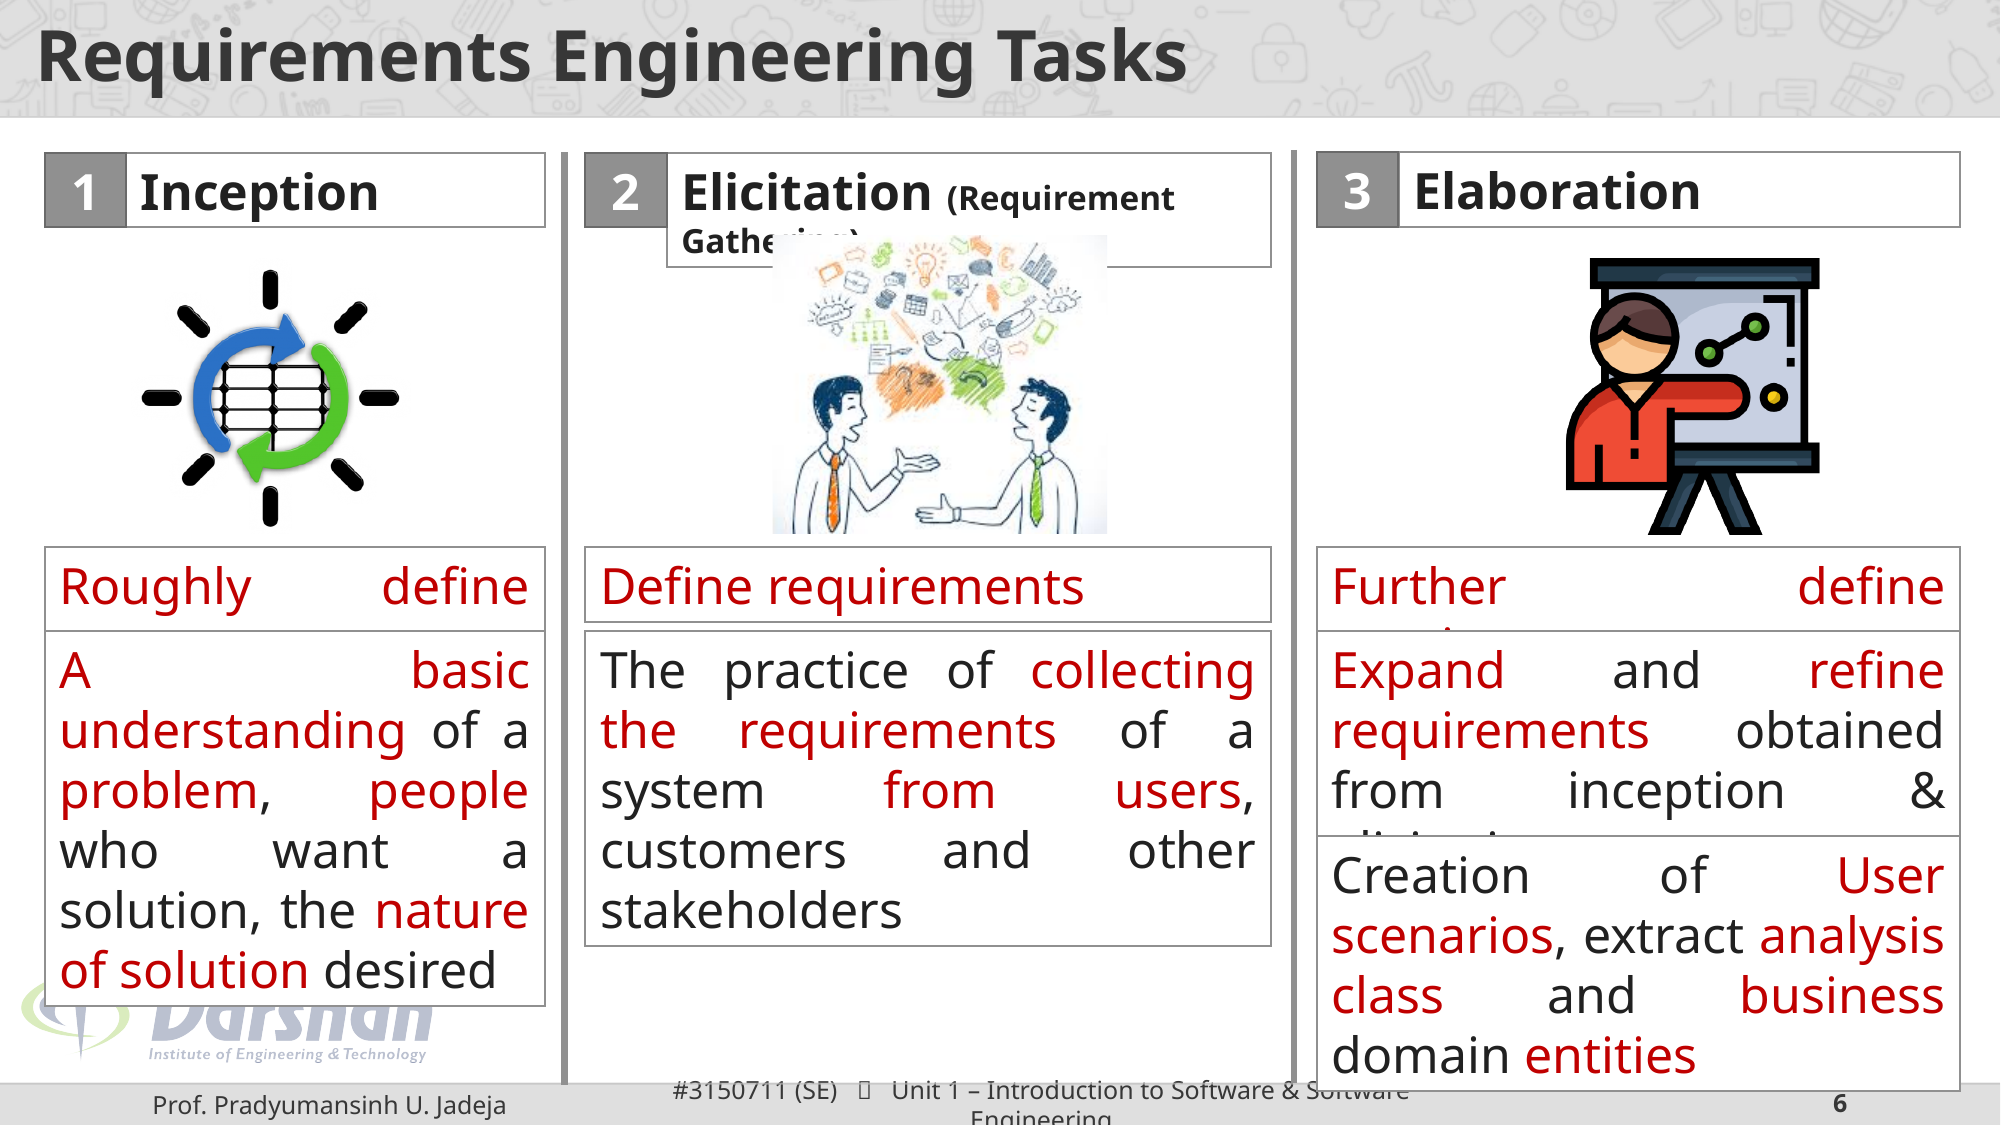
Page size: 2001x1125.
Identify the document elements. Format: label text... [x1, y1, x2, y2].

picture [772, 235, 1108, 534]
text_box 2 [584, 152, 668, 228]
text_box Inception [127, 152, 546, 228]
picture [131, 258, 411, 534]
text_box Expand and refine requirements obtained from inception & elicitation [1316, 630, 1961, 835]
text_box Roughly define scope [44, 546, 546, 630]
text_box 1 [44, 152, 127, 228]
text_box Further define requirements [1316, 546, 1961, 630]
text_box Elicitation (Requirement Gathering) [666, 152, 1272, 268]
text_box Creation of User scenarios, extract analysis class and business domain entities [1316, 835, 1961, 1092]
title Requirements Engineering Tasks [0, 0, 2000, 117]
text_box The practice of collecting the requirements of a system from users, customers and other stakeholders [584, 630, 1272, 947]
text_box 3 [1316, 151, 1399, 228]
text_box Elaboration [1399, 151, 1961, 228]
picture [1554, 258, 1831, 535]
text_box A basic understanding of a problem, people who want a solution, the nature of solution desired [44, 630, 546, 1007]
text_box Define requirements [584, 546, 1272, 623]
